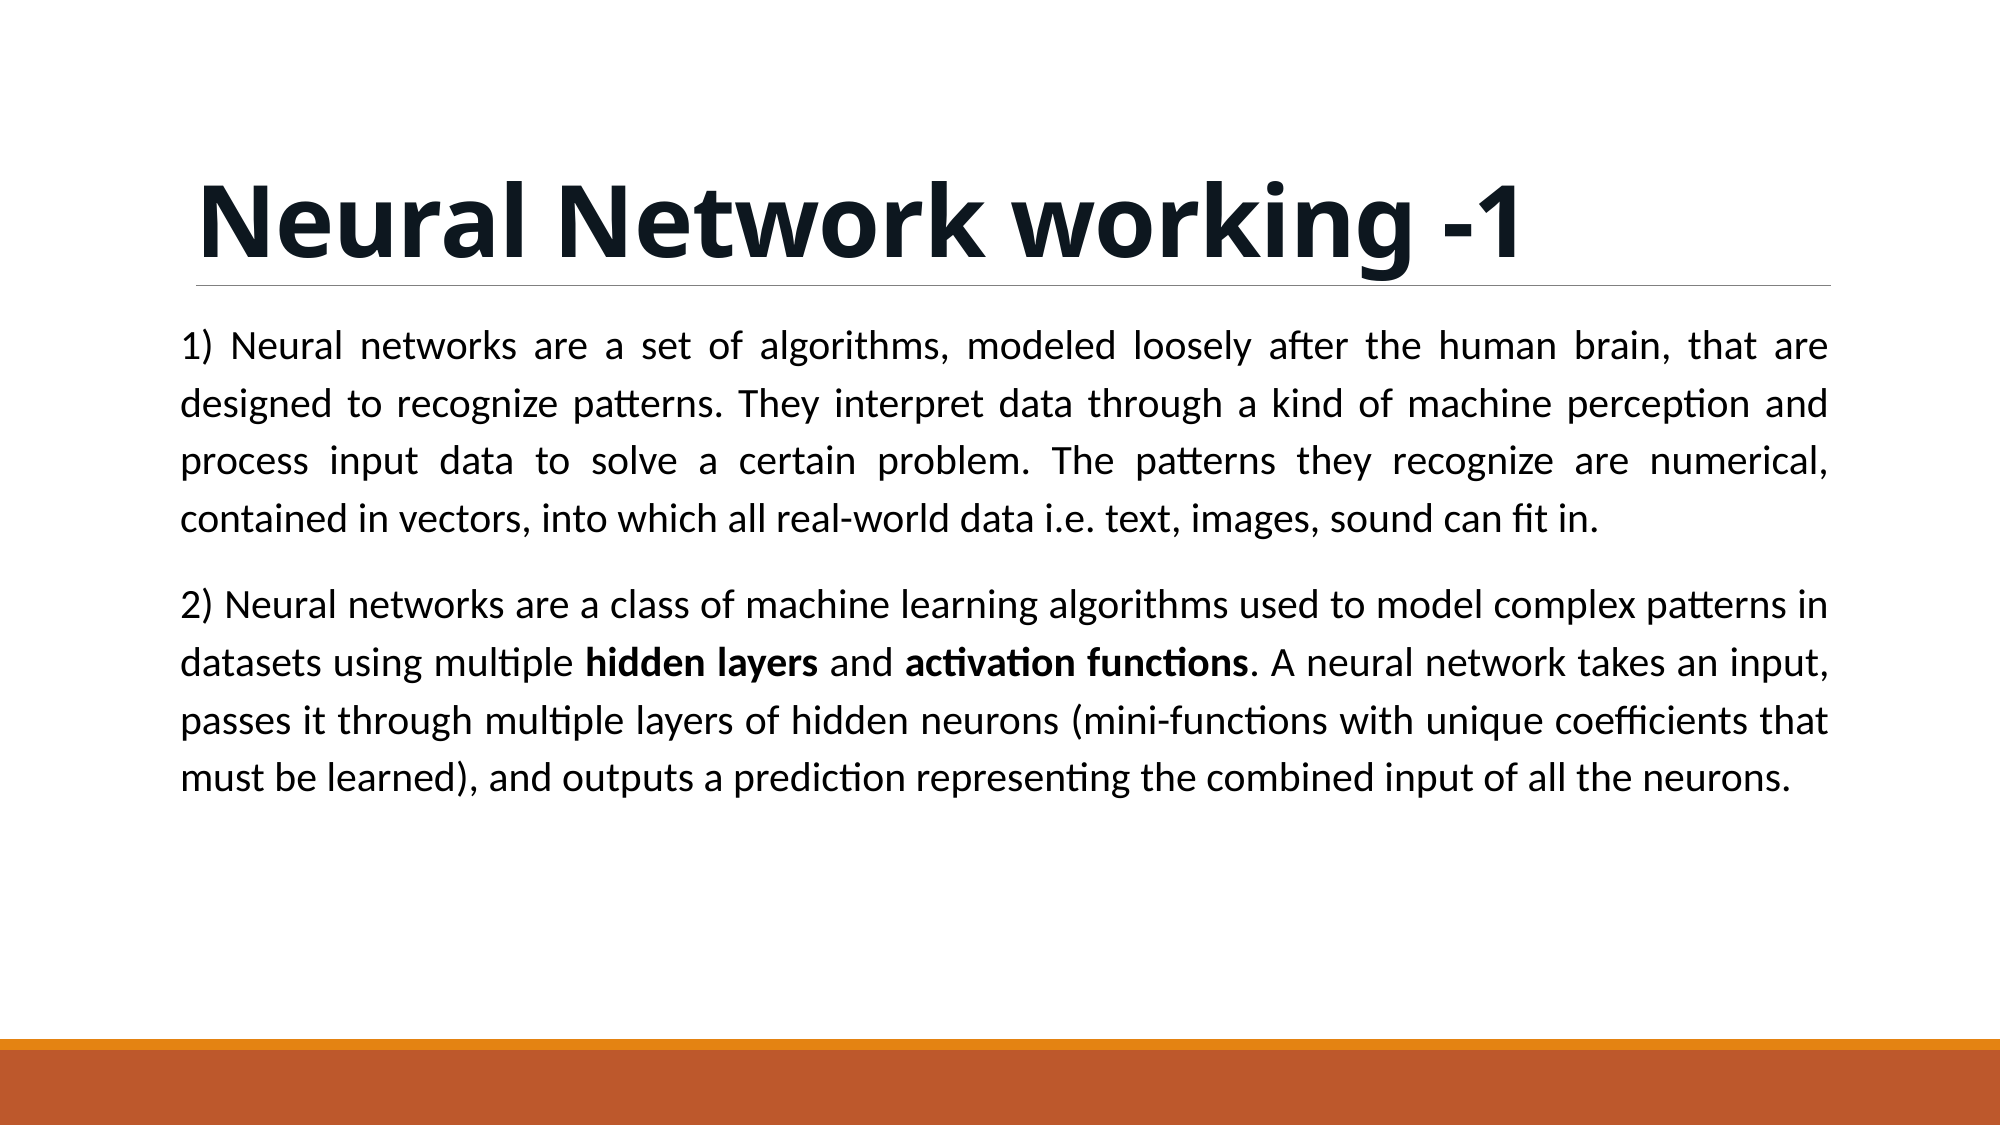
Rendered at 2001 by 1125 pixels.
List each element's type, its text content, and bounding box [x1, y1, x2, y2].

list 1) Neural networks are a set of algorithms, modeled loosely after the human brain, that are designed to recognize patterns. They interpret data through a kind of machine perception and process input data to solve a certain problem. The patterns they recognize are numerical, contained in vectors, into which all real-world data i.e. text, images, sound can fit in. 2) Neural networks are a class of machine learning algorithms used to model complex patterns in datasets using multiple hidden layers and activation functions. A neural network takes an input, passes it through multiple layers of hidden neurons (mini-functions with unique coefficients that must be learned), and outputs a prediction representing the combined input of all the neurons. [180, 302, 1830, 963]
title Neural Network working -1 [180, 47, 1830, 285]
